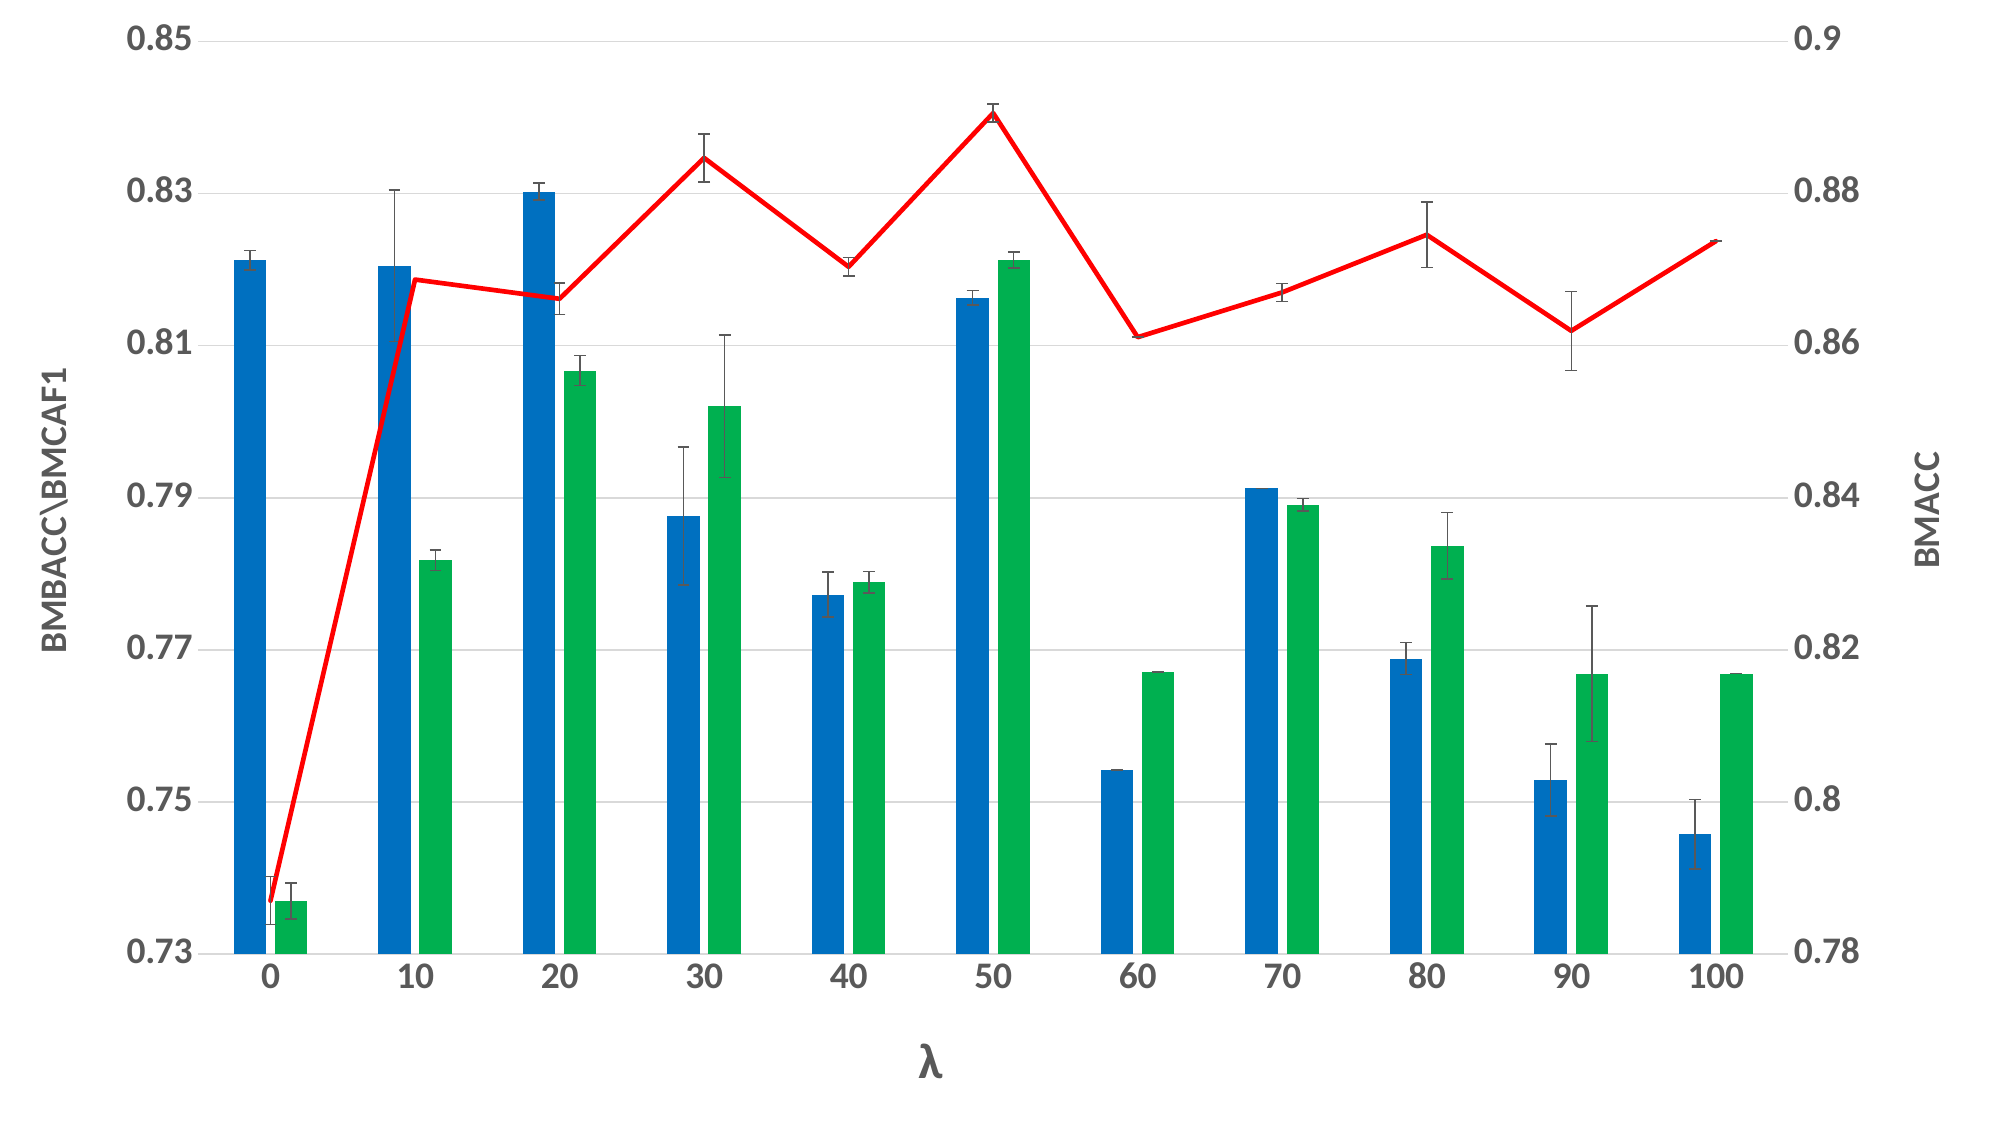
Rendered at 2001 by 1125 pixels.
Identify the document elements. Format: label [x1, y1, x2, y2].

chart [0, 0, 2000, 1125]
